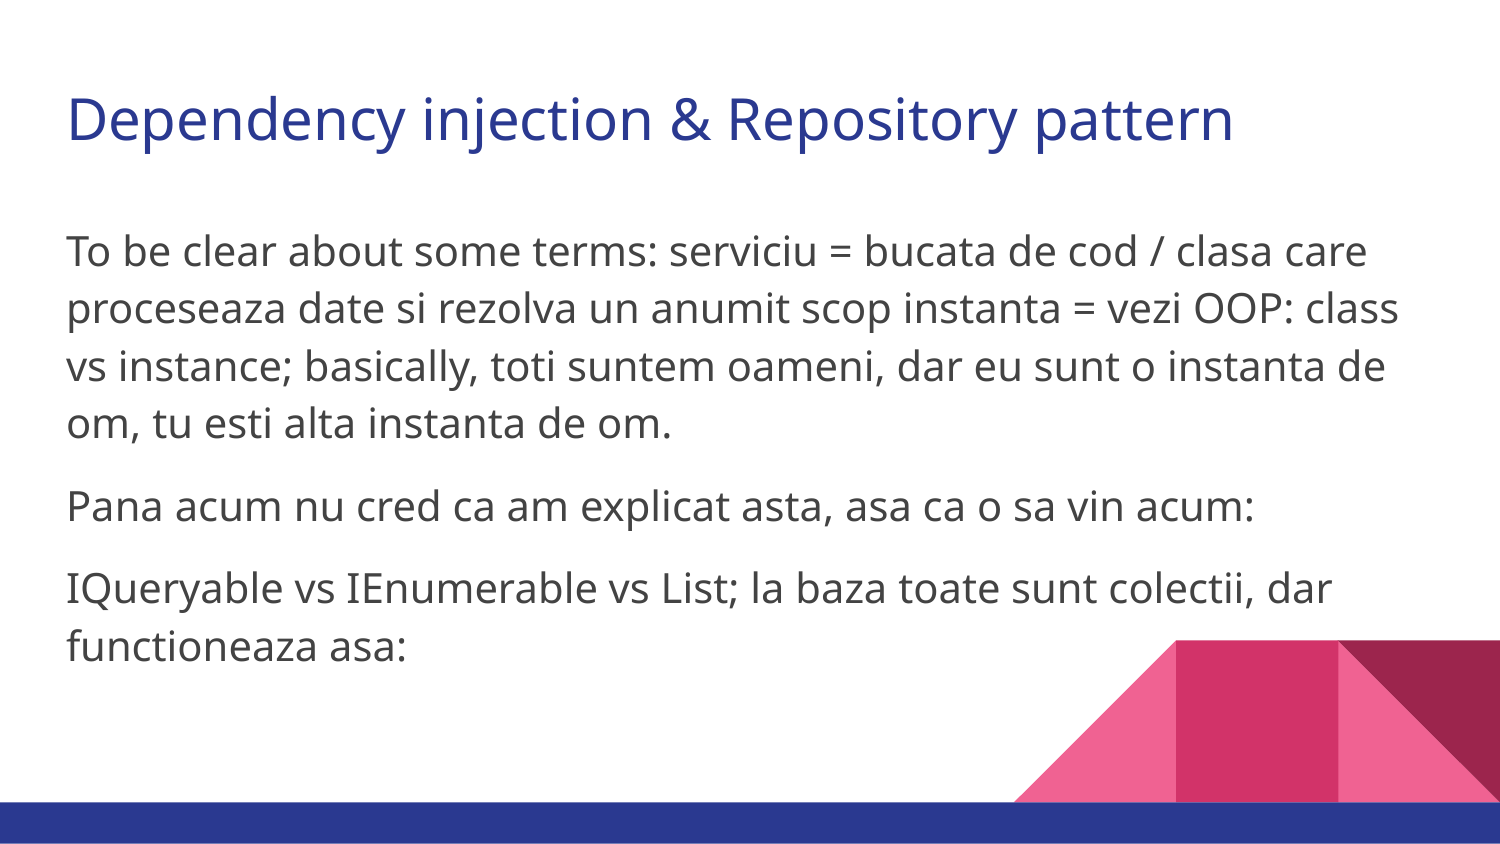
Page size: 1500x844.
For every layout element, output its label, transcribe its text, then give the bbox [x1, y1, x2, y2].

title Dependency injection & Repository pattern [51, 67, 1449, 167]
list To be clear about some terms: serviciu = bucata de cod / clasa care proceseaza date si rezolva un anumit scop instanta = vezi OOP: class vs instance; basically, toti suntem oameni, dar eu sunt o instanta de om, tu esti alta instanta de om. Pana acum nu cred ca am explicat asta, asa ca o sa vin acum: IQueryable vs IEnumerable vs List; la baza toate sunt colectii, dar functioneaza asa: [51, 201, 1449, 750]
